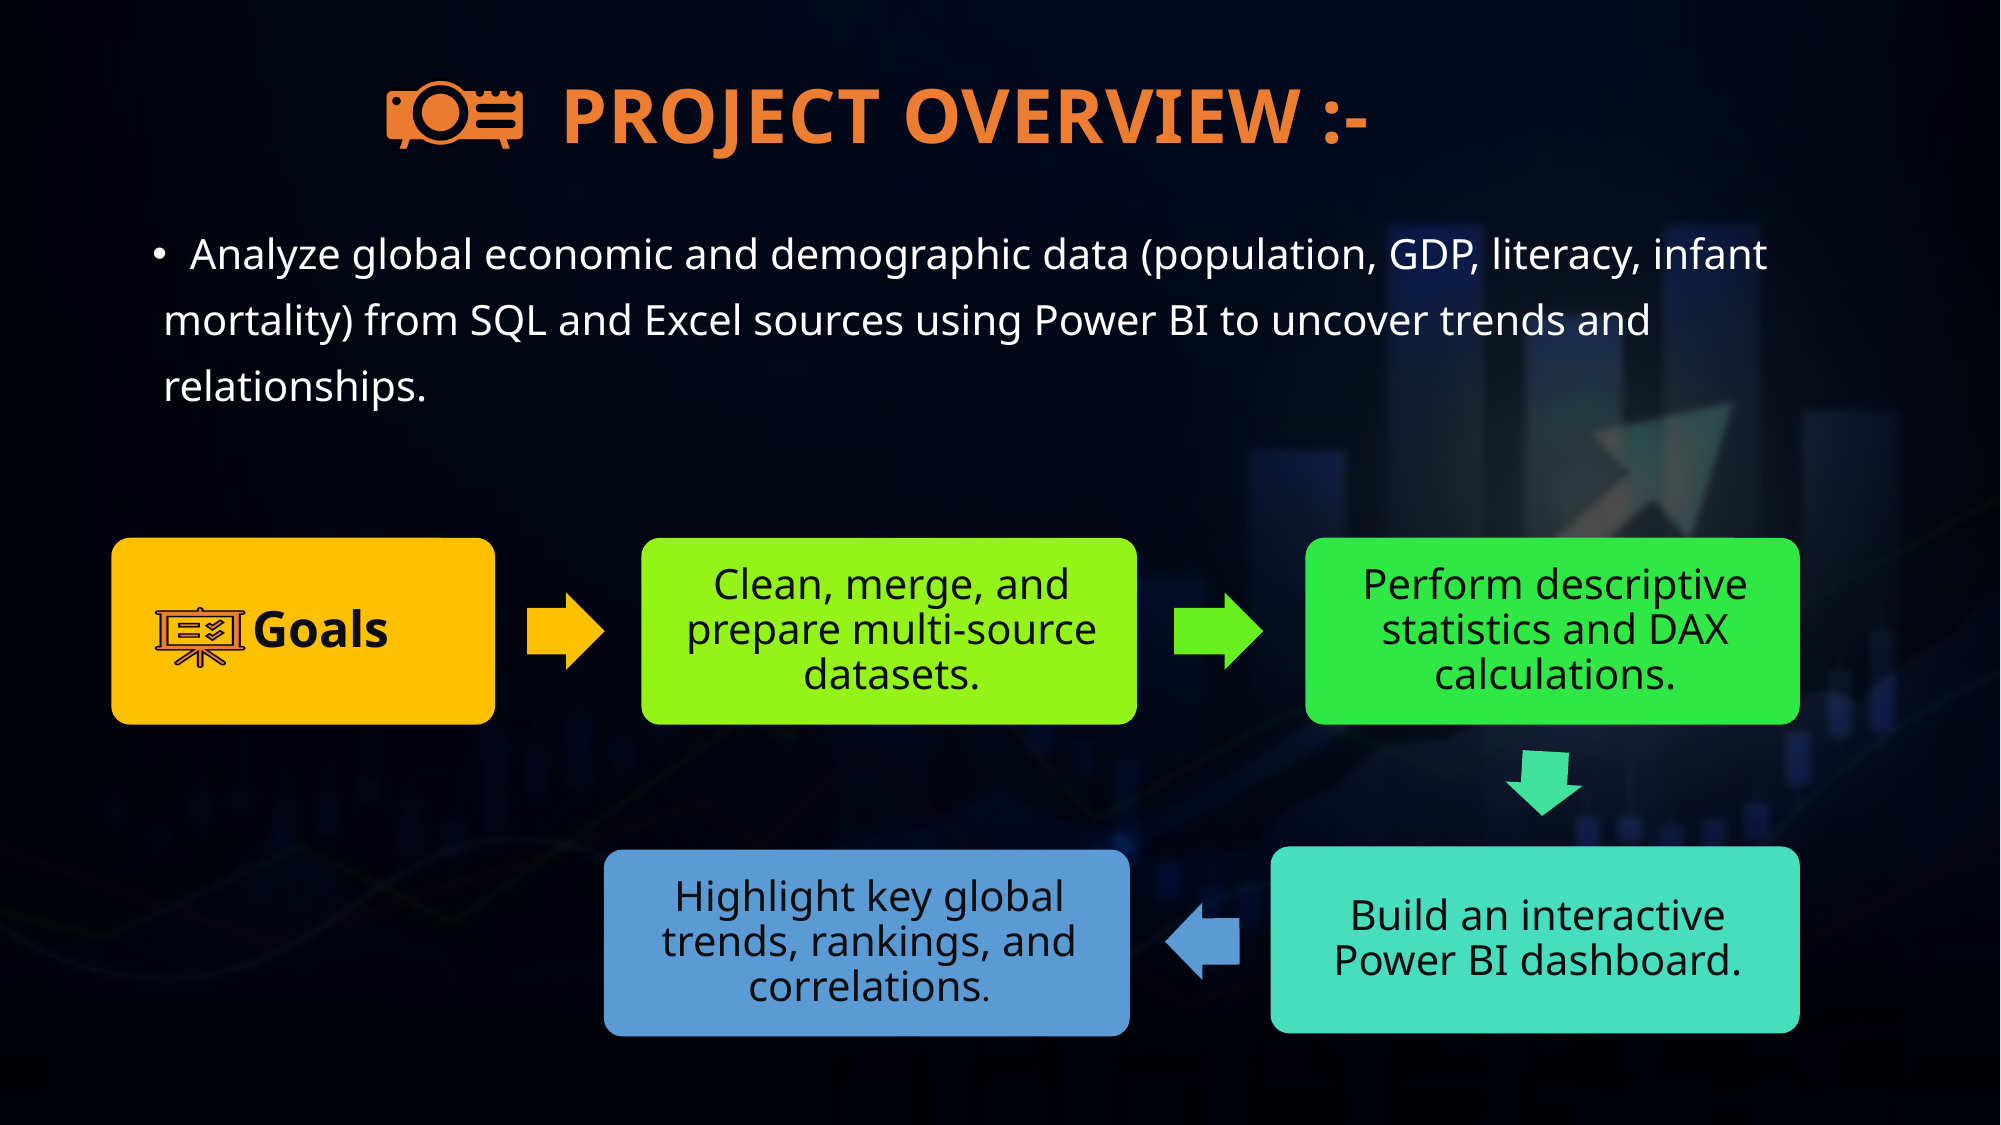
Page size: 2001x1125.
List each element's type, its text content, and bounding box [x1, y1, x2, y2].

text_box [89, 537, 1800, 1037]
title PROJECT OVERVIEW :- [545, 61, 1534, 176]
list Analyze global economic and demographic data (population, GDP, literacy, infant mortality) from SQL and Excel sources using Power BI to uncover trends and relationships. [137, 225, 1863, 453]
picture [0, 0, 2001, 1125]
